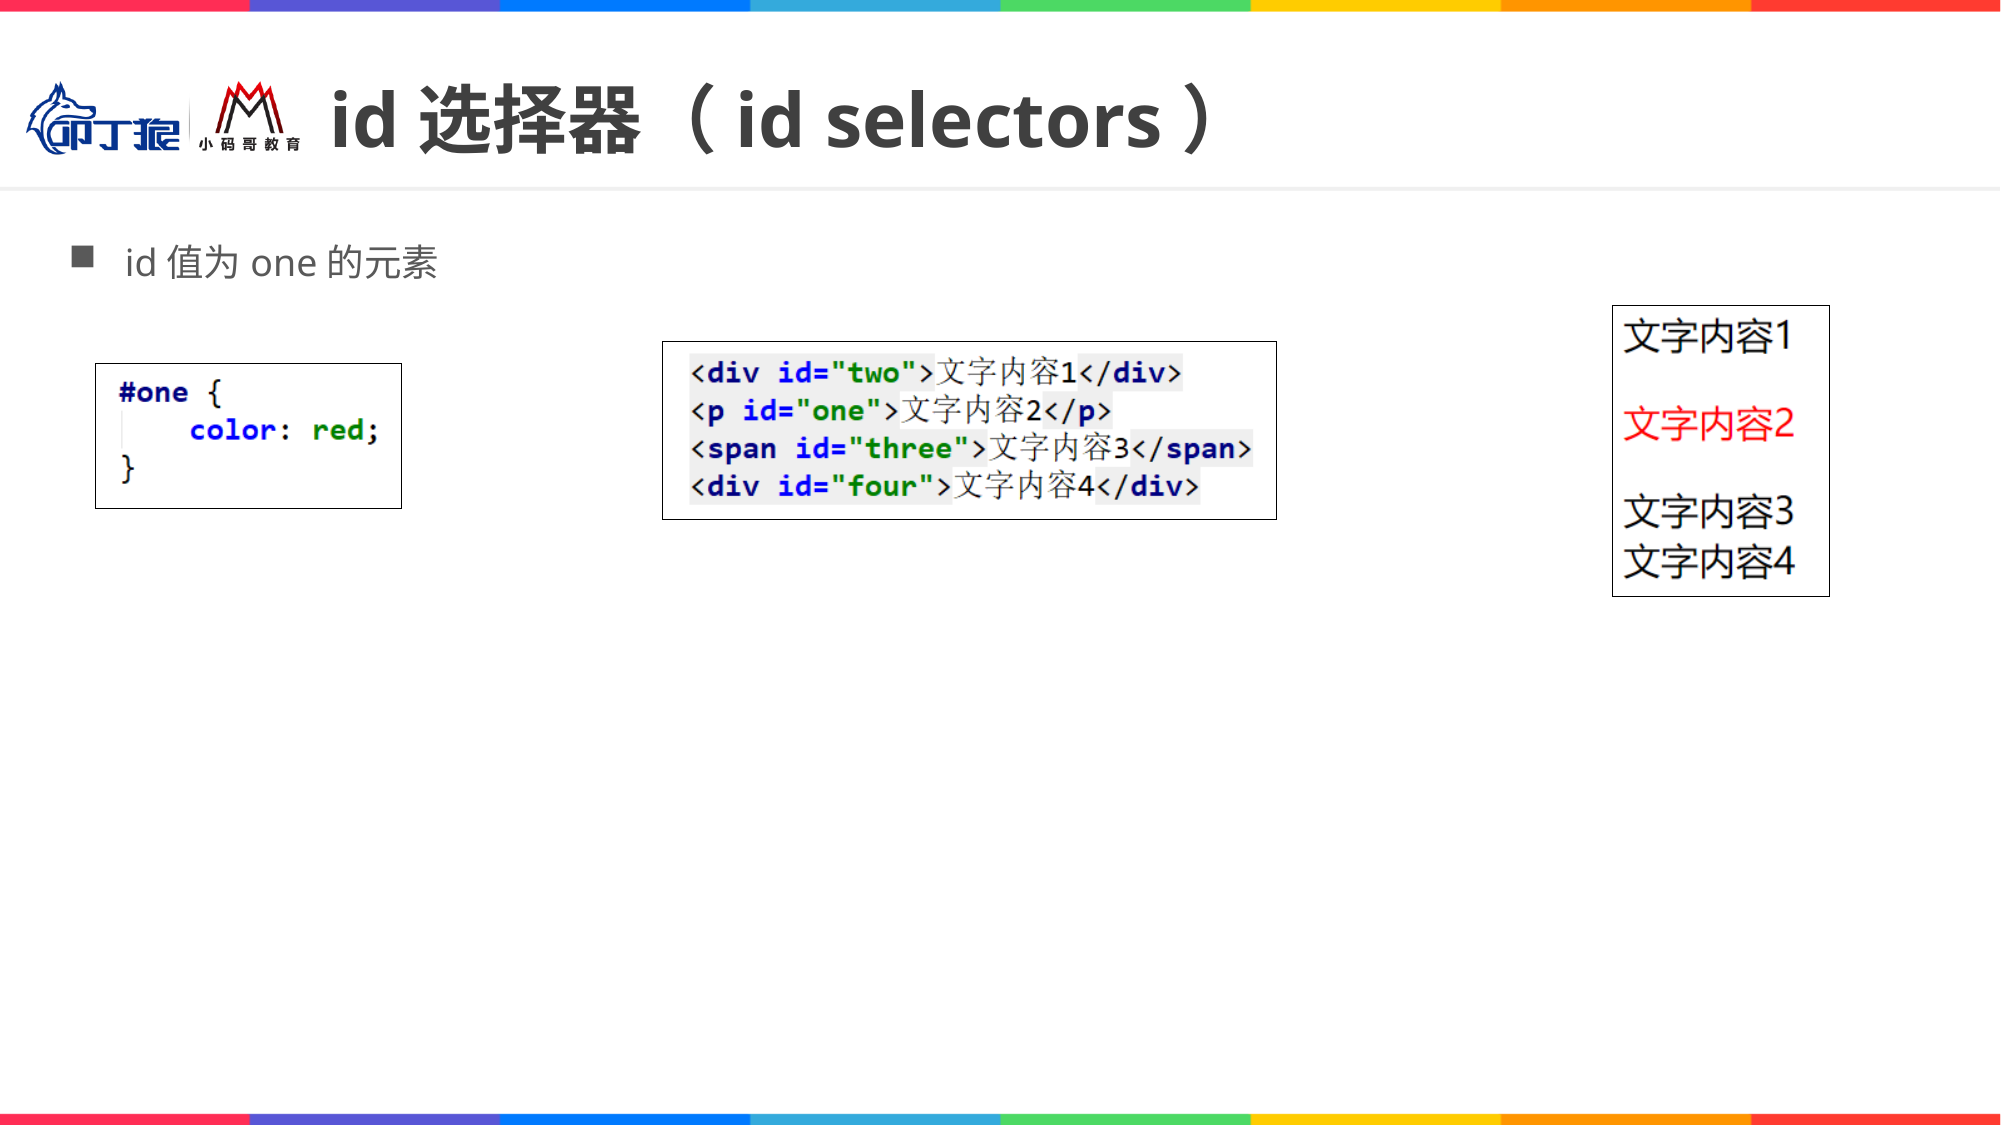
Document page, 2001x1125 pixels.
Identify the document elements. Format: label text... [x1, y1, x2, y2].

title id选择器（id selectors） [314, 64, 1968, 182]
picture [0, 0, 2001, 1125]
text_box id值为one的元素 [53, 214, 1941, 291]
